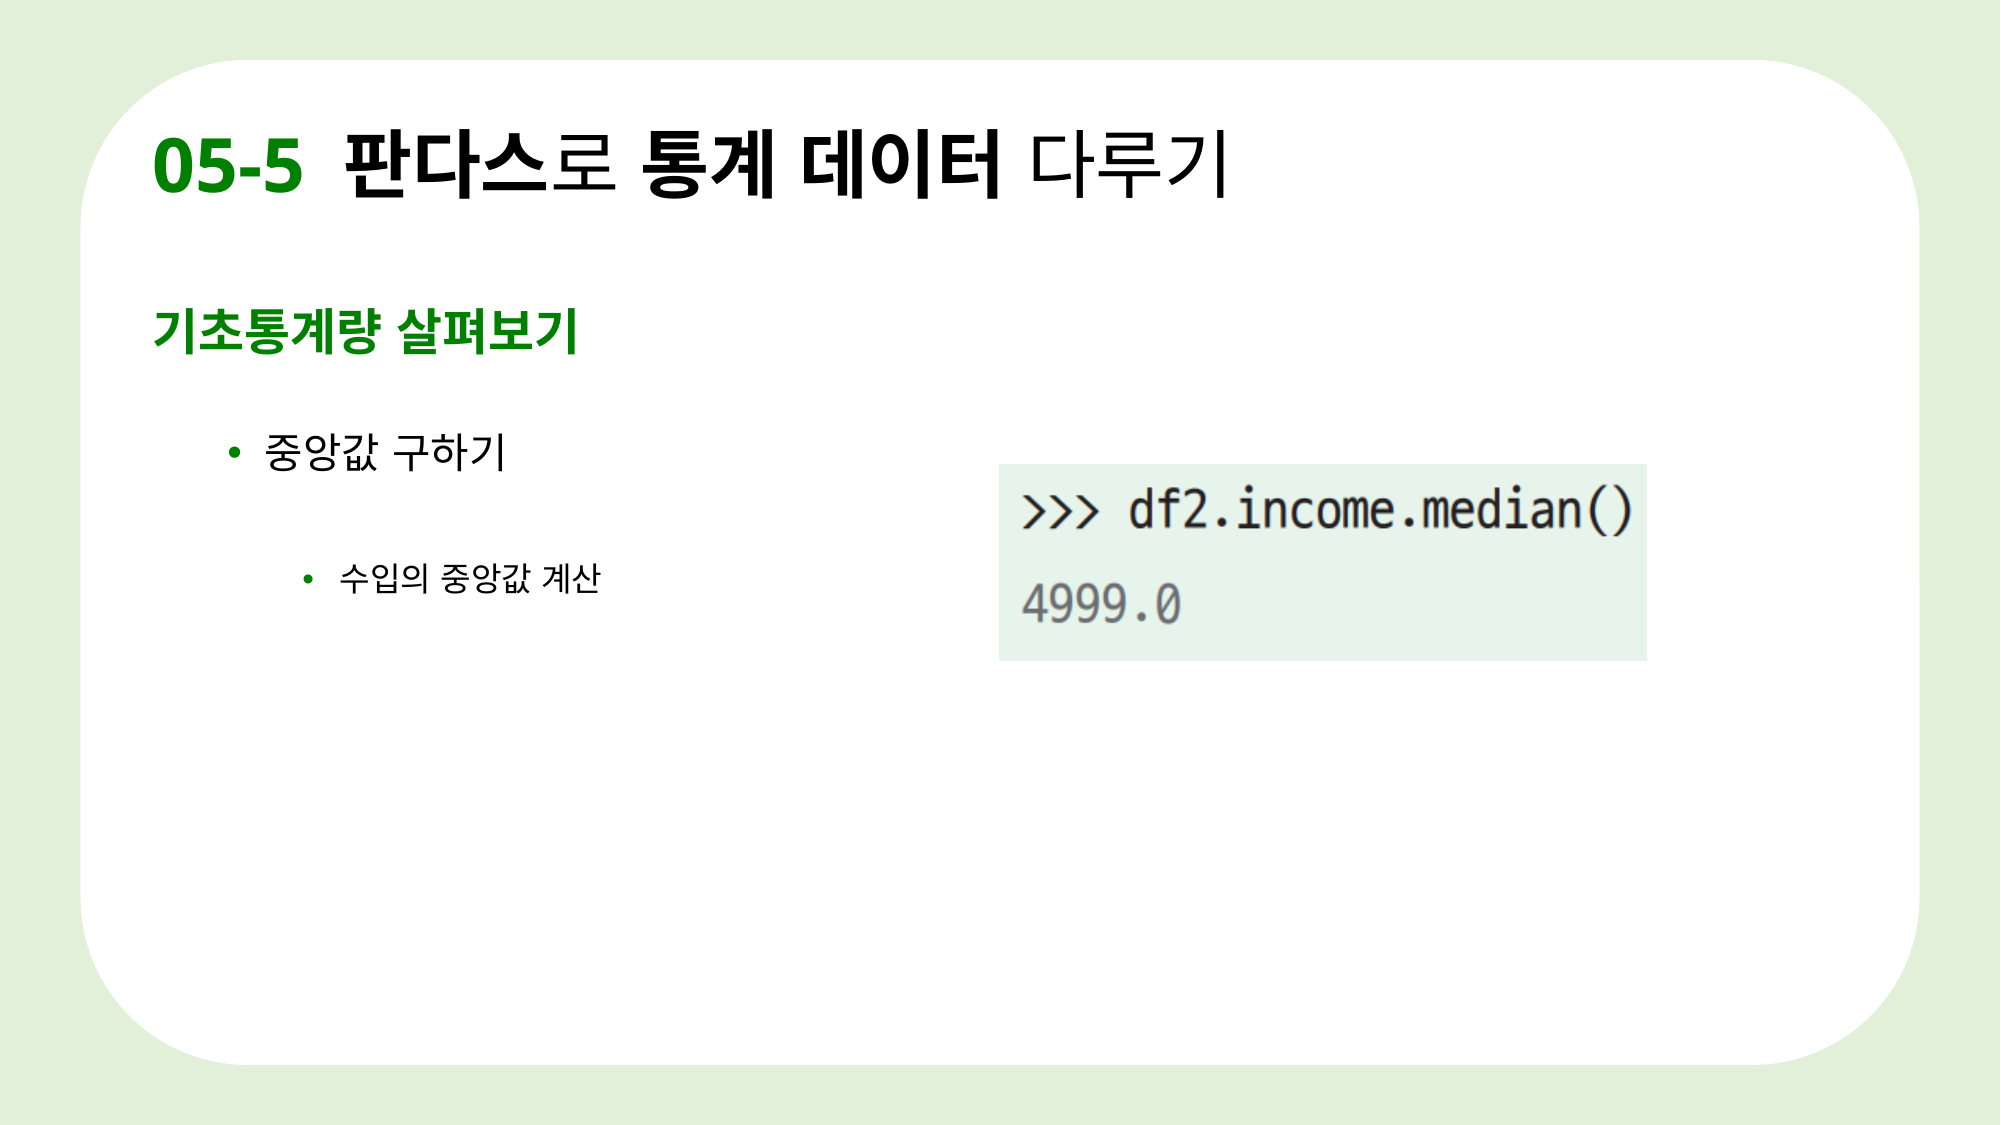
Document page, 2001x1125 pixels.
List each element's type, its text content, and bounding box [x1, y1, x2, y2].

picture [999, 464, 1647, 661]
title 05-5 판다스로 통계 데이터 다루기 [137, 59, 1863, 278]
list 기초통계량 살펴보기 중앙값 구하기 수입의 중앙값 계산 [137, 299, 1863, 1014]
